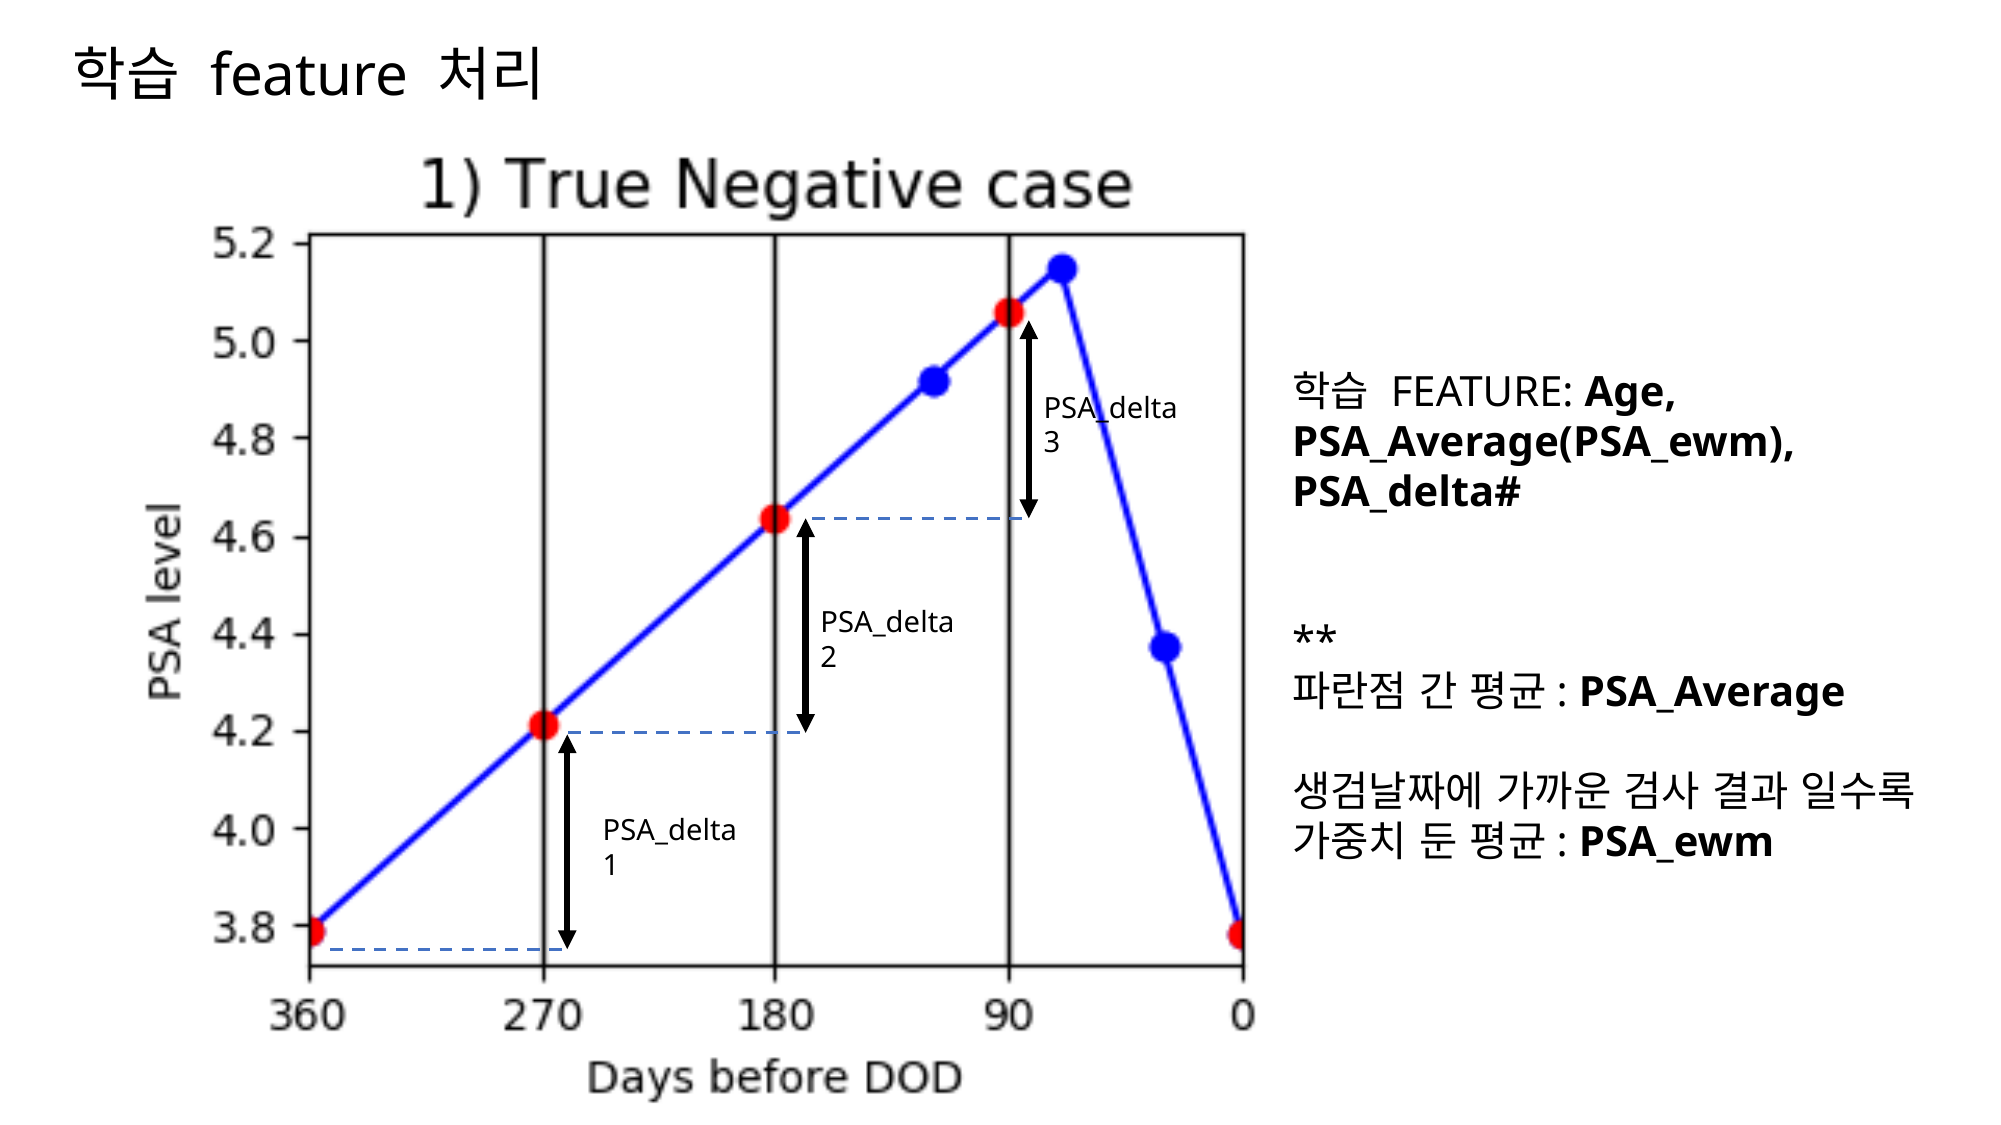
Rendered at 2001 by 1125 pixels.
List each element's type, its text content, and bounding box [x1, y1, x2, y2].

picture [118, 109, 1289, 1125]
title 학습 feature 처리 [57, 0, 1783, 186]
text_box 학습 FEATURE: Age, PSA_Average(PSA_ewm), PSA_delta# ** 파란점 간 평균: PSA_Average 생검날짜에 가까운 검사 결과 일수록 가중치 둔 평균: PSA_ewm [1289, 357, 1975, 873]
